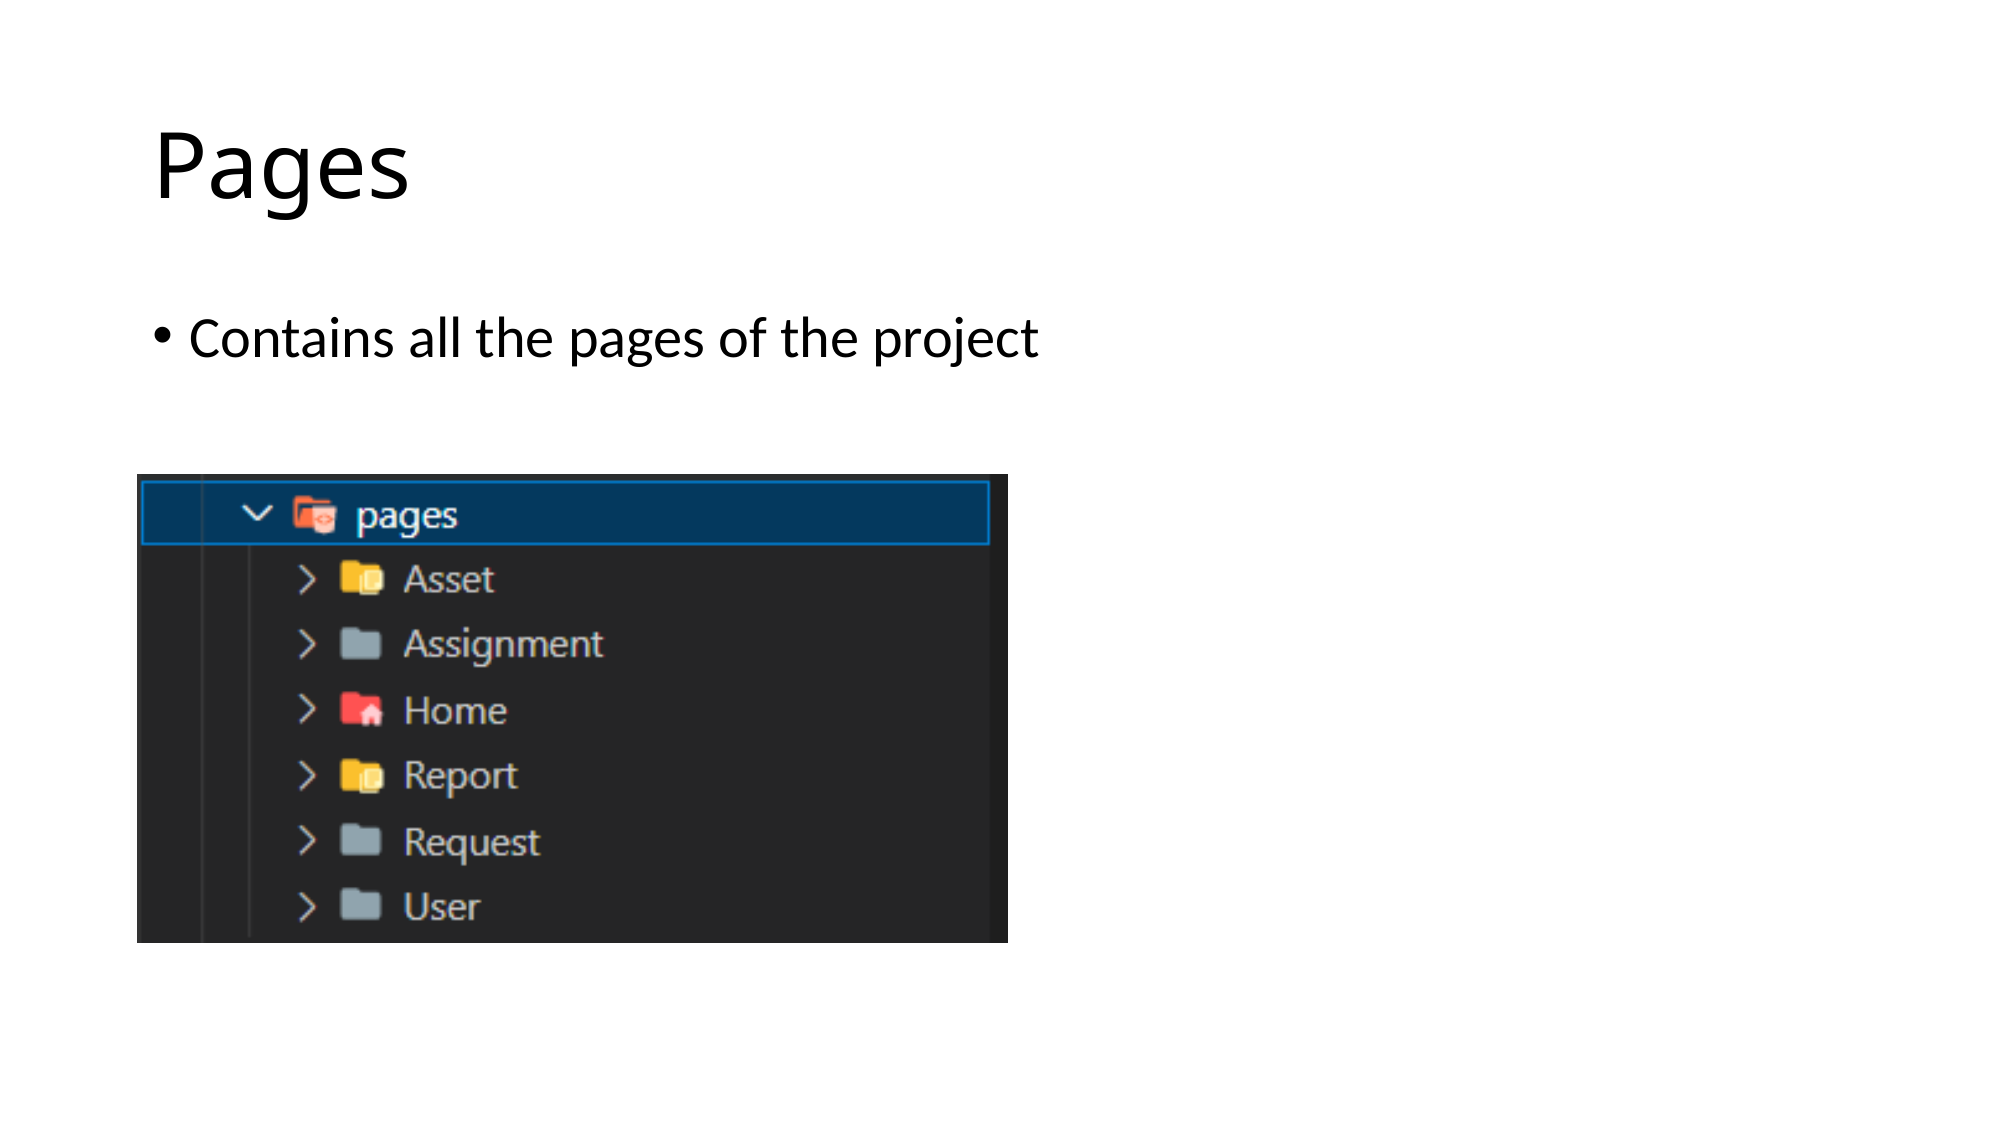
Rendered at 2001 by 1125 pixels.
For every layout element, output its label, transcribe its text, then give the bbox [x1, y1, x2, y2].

title Pages [137, 59, 1863, 278]
picture [137, 474, 1008, 944]
list Contains all the pages of the project [137, 299, 1863, 1014]
